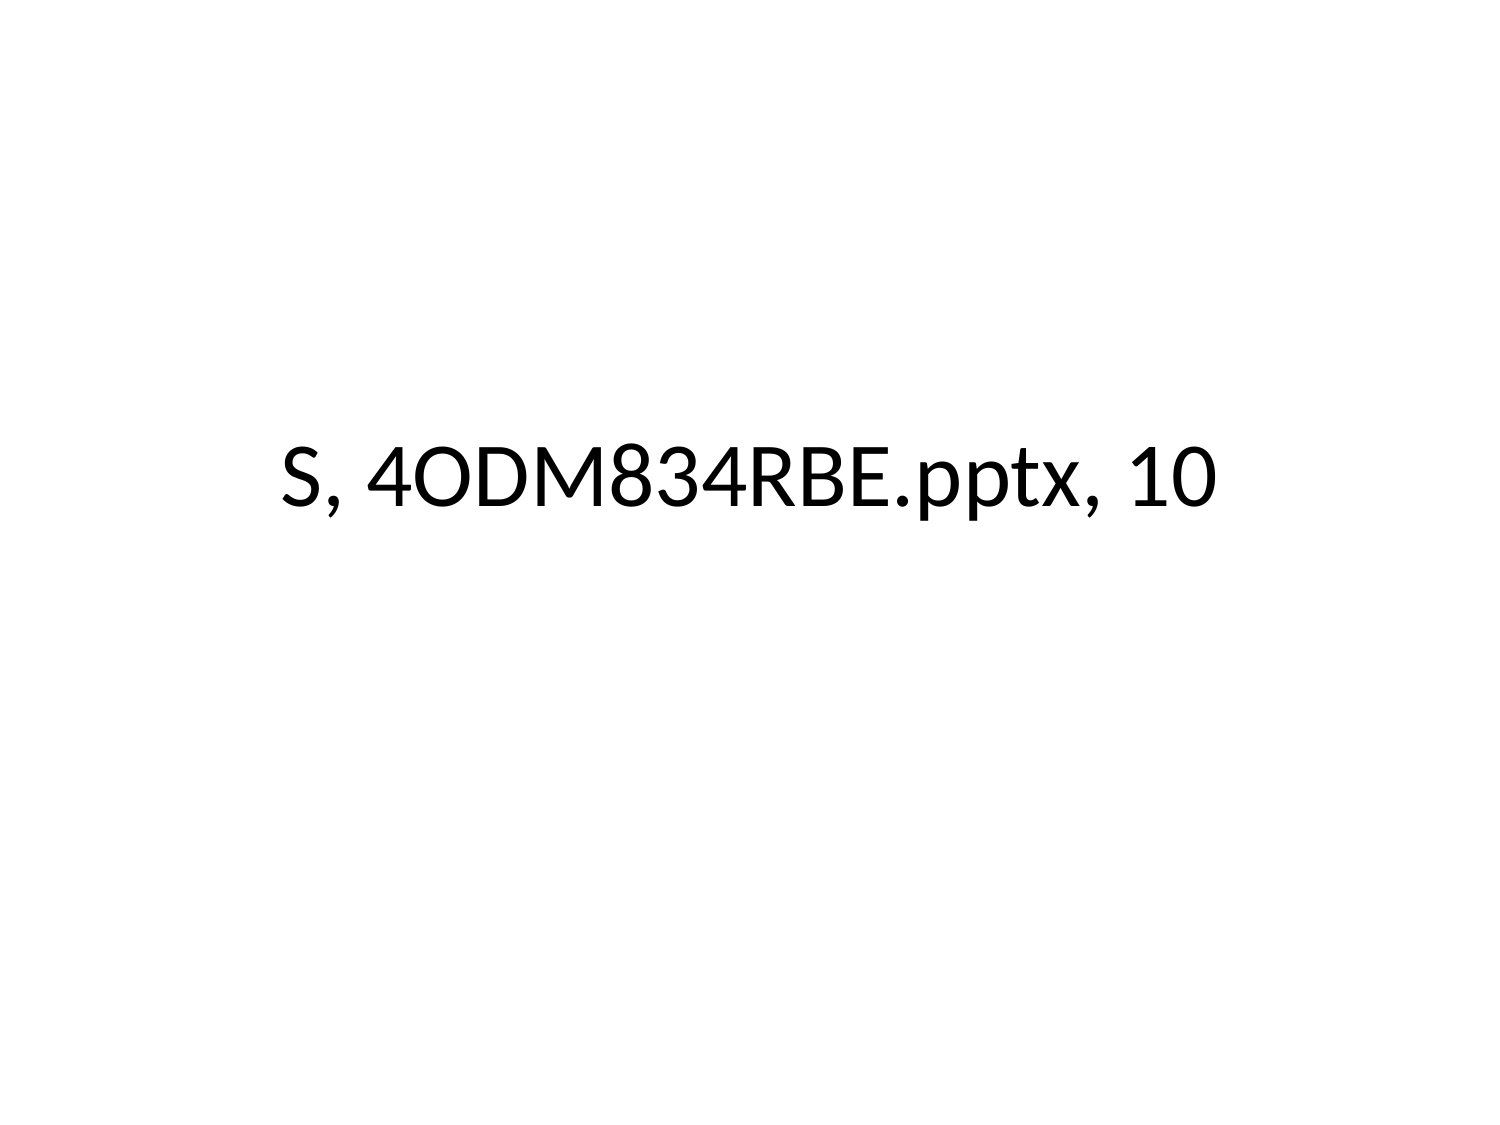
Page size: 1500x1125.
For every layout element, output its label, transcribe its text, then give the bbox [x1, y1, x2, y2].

title S, 4ODM834RBE.pptx, 10 [112, 349, 1388, 591]
